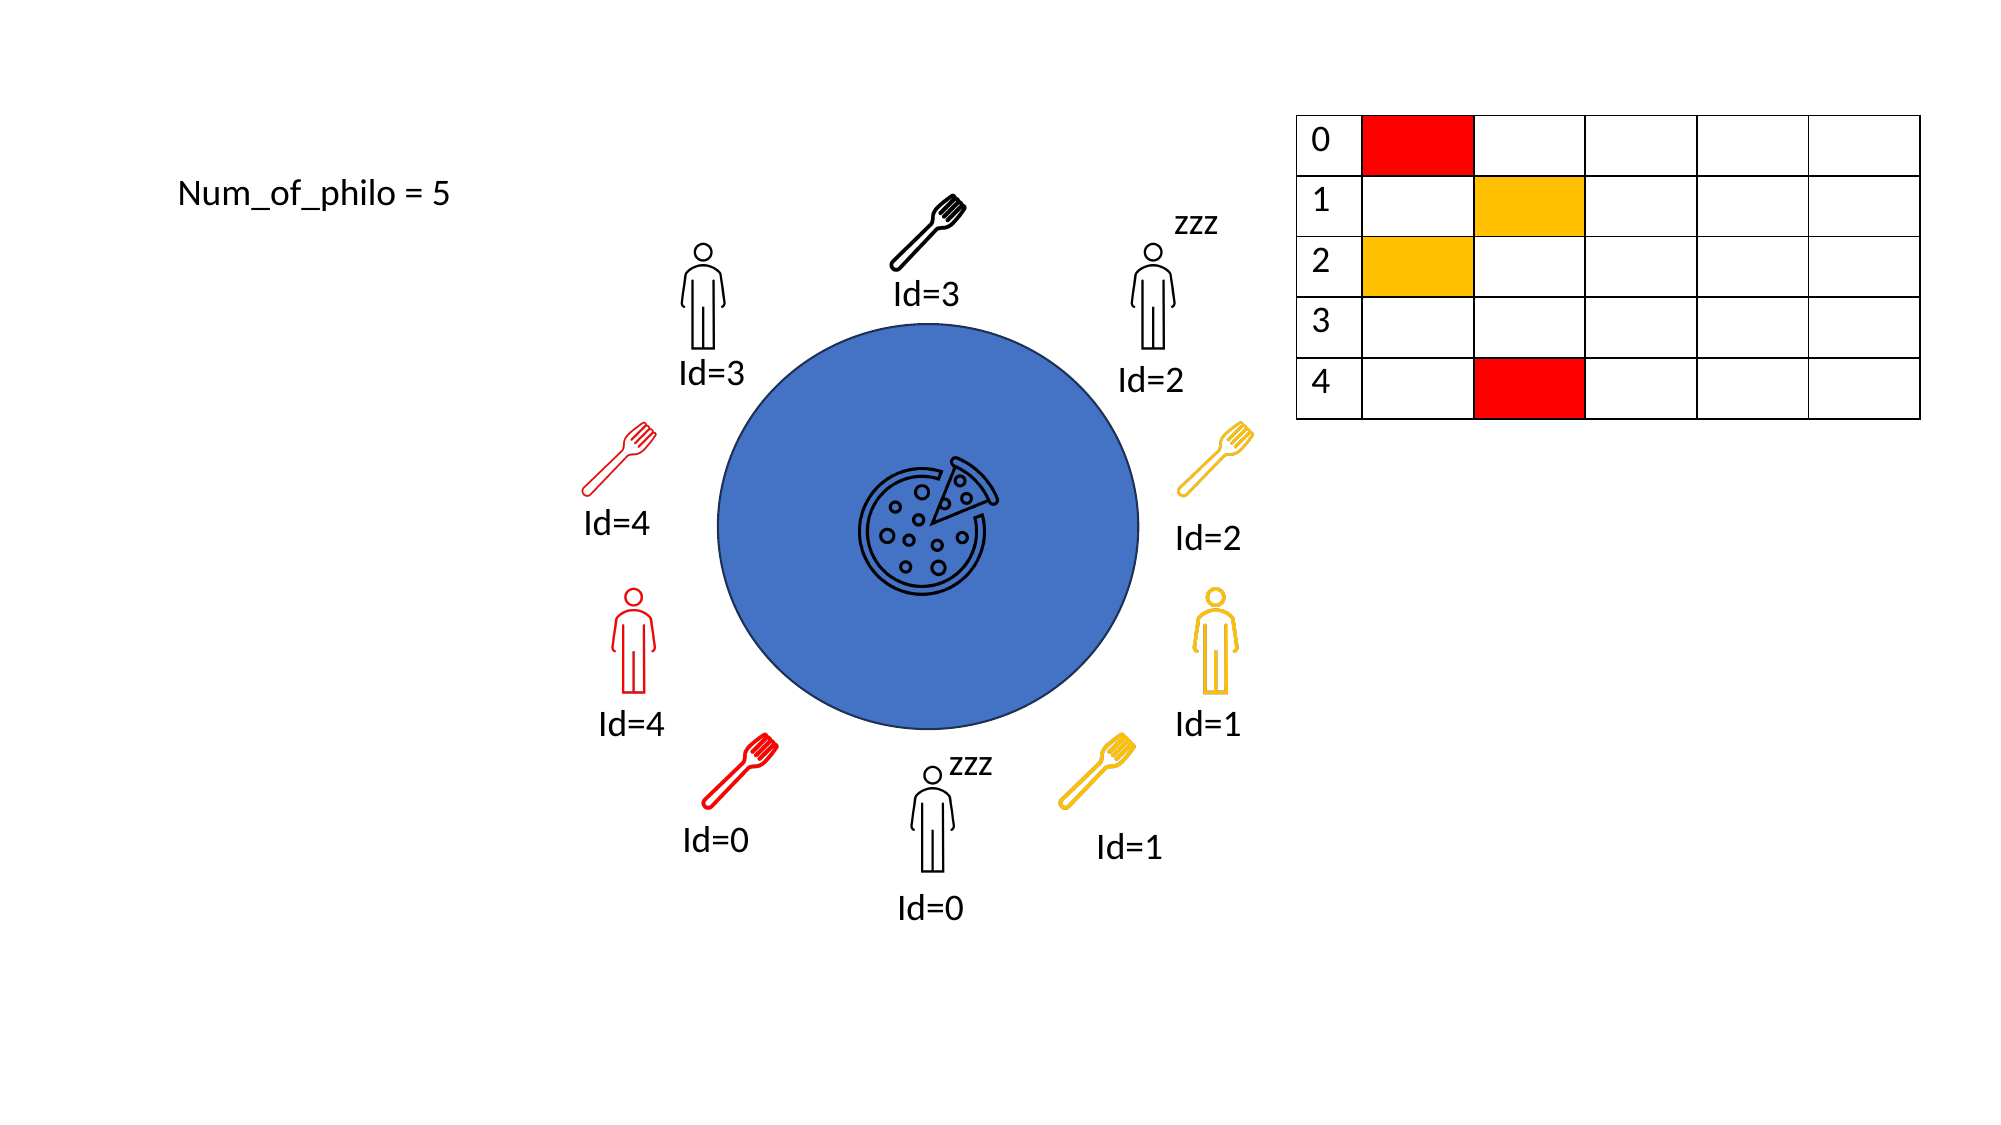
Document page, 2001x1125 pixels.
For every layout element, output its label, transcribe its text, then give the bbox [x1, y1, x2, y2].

table_cell [1363, 177, 1473, 236]
text_box Id=4 [583, 698, 684, 752]
table_cell [1586, 177, 1696, 236]
table_cell [1698, 237, 1808, 296]
table_cell [1698, 298, 1808, 357]
text_box Id=2 [1159, 505, 1261, 566]
table_cell [1698, 359, 1808, 418]
table_cell [1475, 177, 1584, 236]
text_box Id=4 [568, 490, 670, 551]
table_header [1809, 116, 1919, 175]
text_box Num_of_philo = 5 [162, 160, 613, 221]
picture [646, 239, 760, 353]
table_cell [1698, 177, 1808, 236]
text_box Id=3 [877, 261, 979, 322]
table_header [1475, 116, 1584, 175]
text_box Id=1 [1159, 698, 1261, 752]
table_cell [1809, 298, 1919, 357]
picture [1096, 239, 1210, 353]
table_cell [1586, 359, 1696, 418]
table_header [1698, 116, 1808, 175]
table_header 0 [1297, 116, 1361, 175]
picture [1055, 729, 1139, 813]
table_cell [1363, 298, 1473, 357]
picture [577, 584, 690, 698]
table_cell [1809, 237, 1919, 296]
picture [577, 417, 661, 501]
table_cell [1809, 359, 1919, 418]
table_cell [1363, 237, 1473, 296]
picture [886, 190, 970, 275]
text_box Id=0 [667, 807, 769, 868]
table_cell 3 [1297, 298, 1361, 357]
table_cell [1809, 177, 1919, 236]
text_box zzz [933, 730, 1011, 791]
text_box Id=1 [1081, 814, 1183, 875]
table_cell 4 [1297, 359, 1361, 418]
text_box Id=2 [1139, 353, 1204, 408]
text_box zzz [1159, 189, 1236, 250]
table_header [1586, 116, 1696, 175]
table_cell [1475, 298, 1584, 357]
picture [1173, 417, 1258, 501]
text_box Id=0 [881, 876, 983, 935]
table_cell [1586, 237, 1696, 296]
table_header [1363, 116, 1473, 175]
table_cell 2 [1297, 237, 1361, 296]
picture [698, 729, 782, 813]
picture [876, 762, 989, 876]
table_cell [1475, 359, 1584, 418]
text_box Id=3 [663, 353, 717, 401]
table_cell [1363, 359, 1473, 418]
table_cell [1475, 237, 1584, 296]
table_cell [1586, 298, 1696, 357]
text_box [717, 324, 1139, 730]
table_cell 1 [1297, 177, 1361, 236]
picture [1159, 584, 1272, 698]
